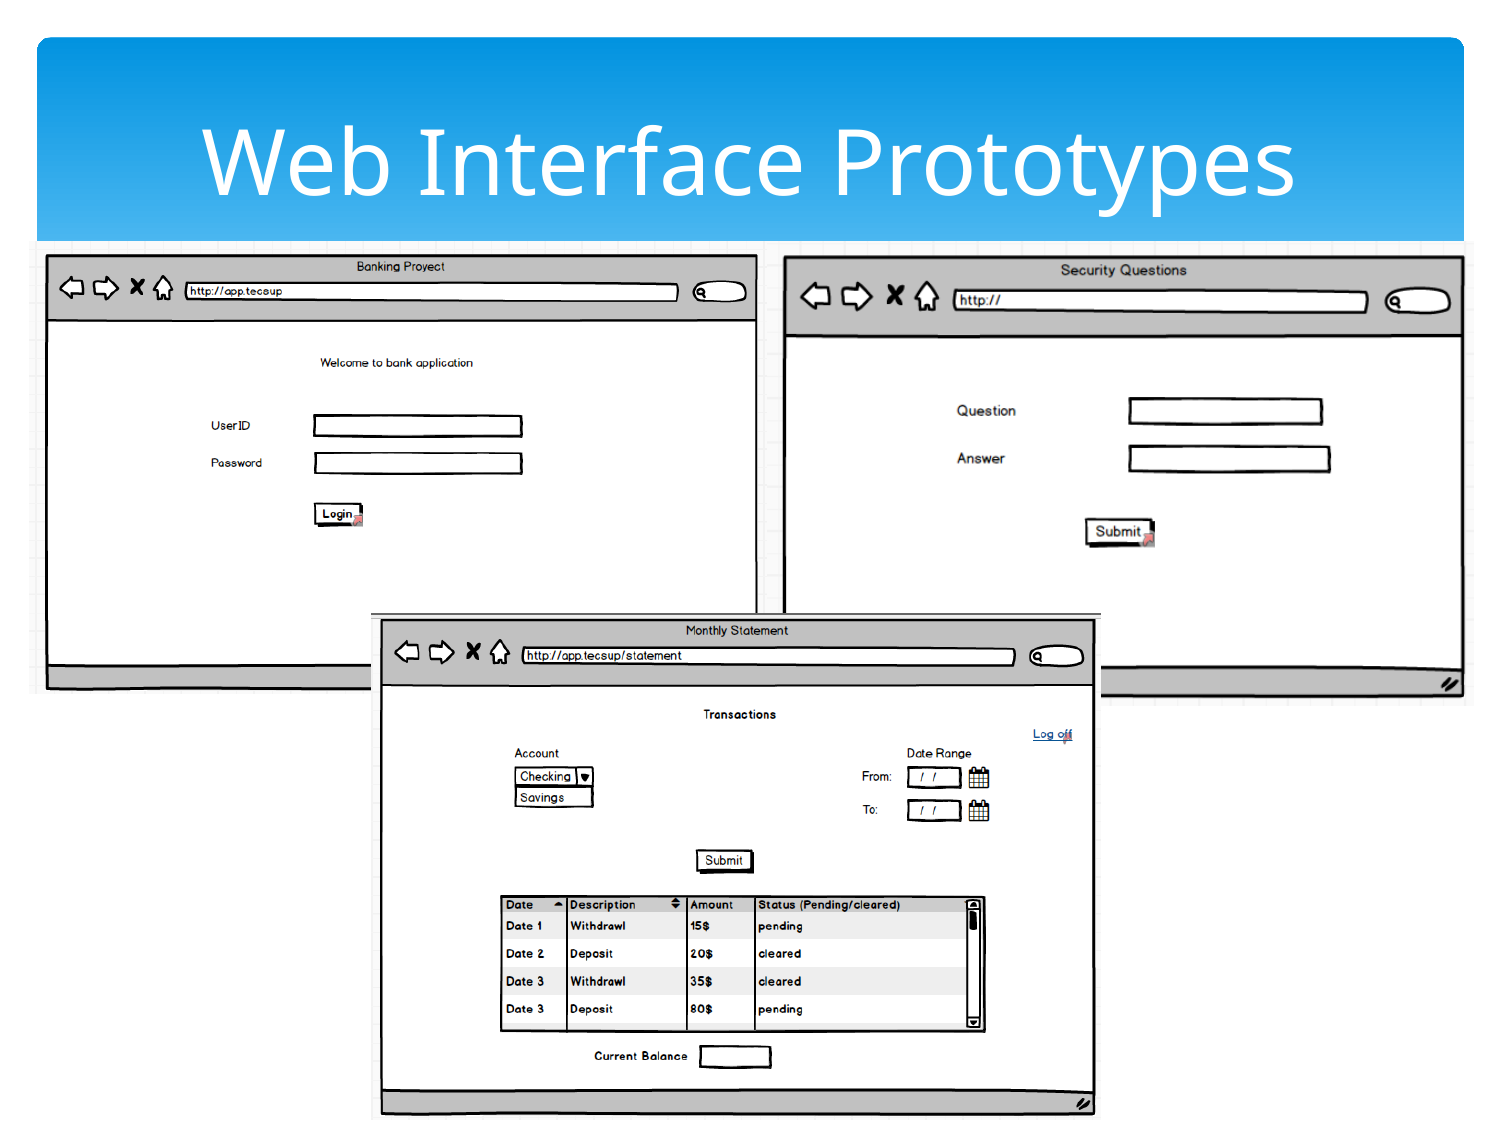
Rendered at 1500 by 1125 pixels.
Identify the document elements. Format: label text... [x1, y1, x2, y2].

title Web Interface Prototypes [75, 55, 1425, 239]
picture [29, 240, 1474, 1120]
